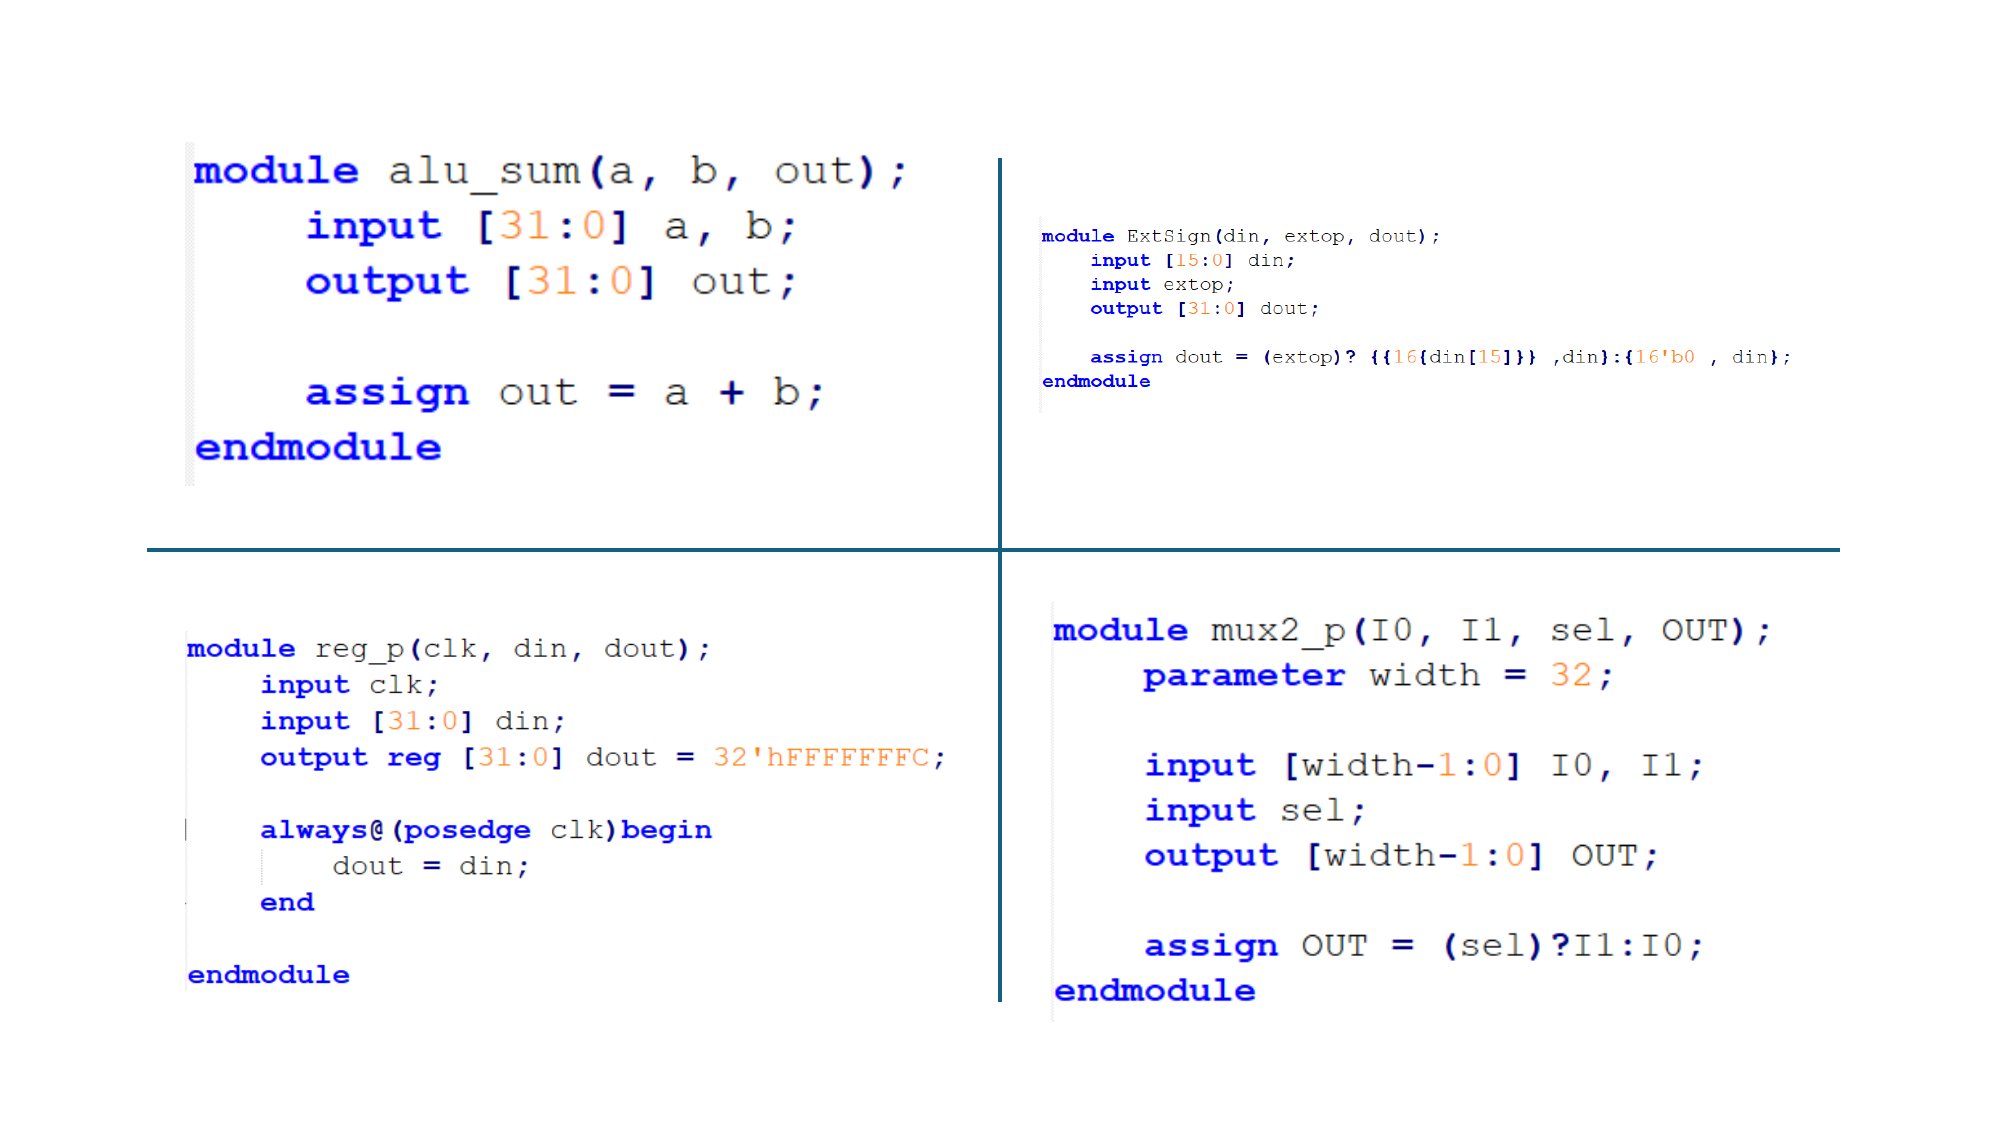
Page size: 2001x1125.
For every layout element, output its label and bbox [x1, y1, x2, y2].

picture [184, 631, 961, 991]
picture [1051, 601, 1805, 1022]
picture [1039, 215, 1817, 413]
picture [184, 142, 961, 486]
